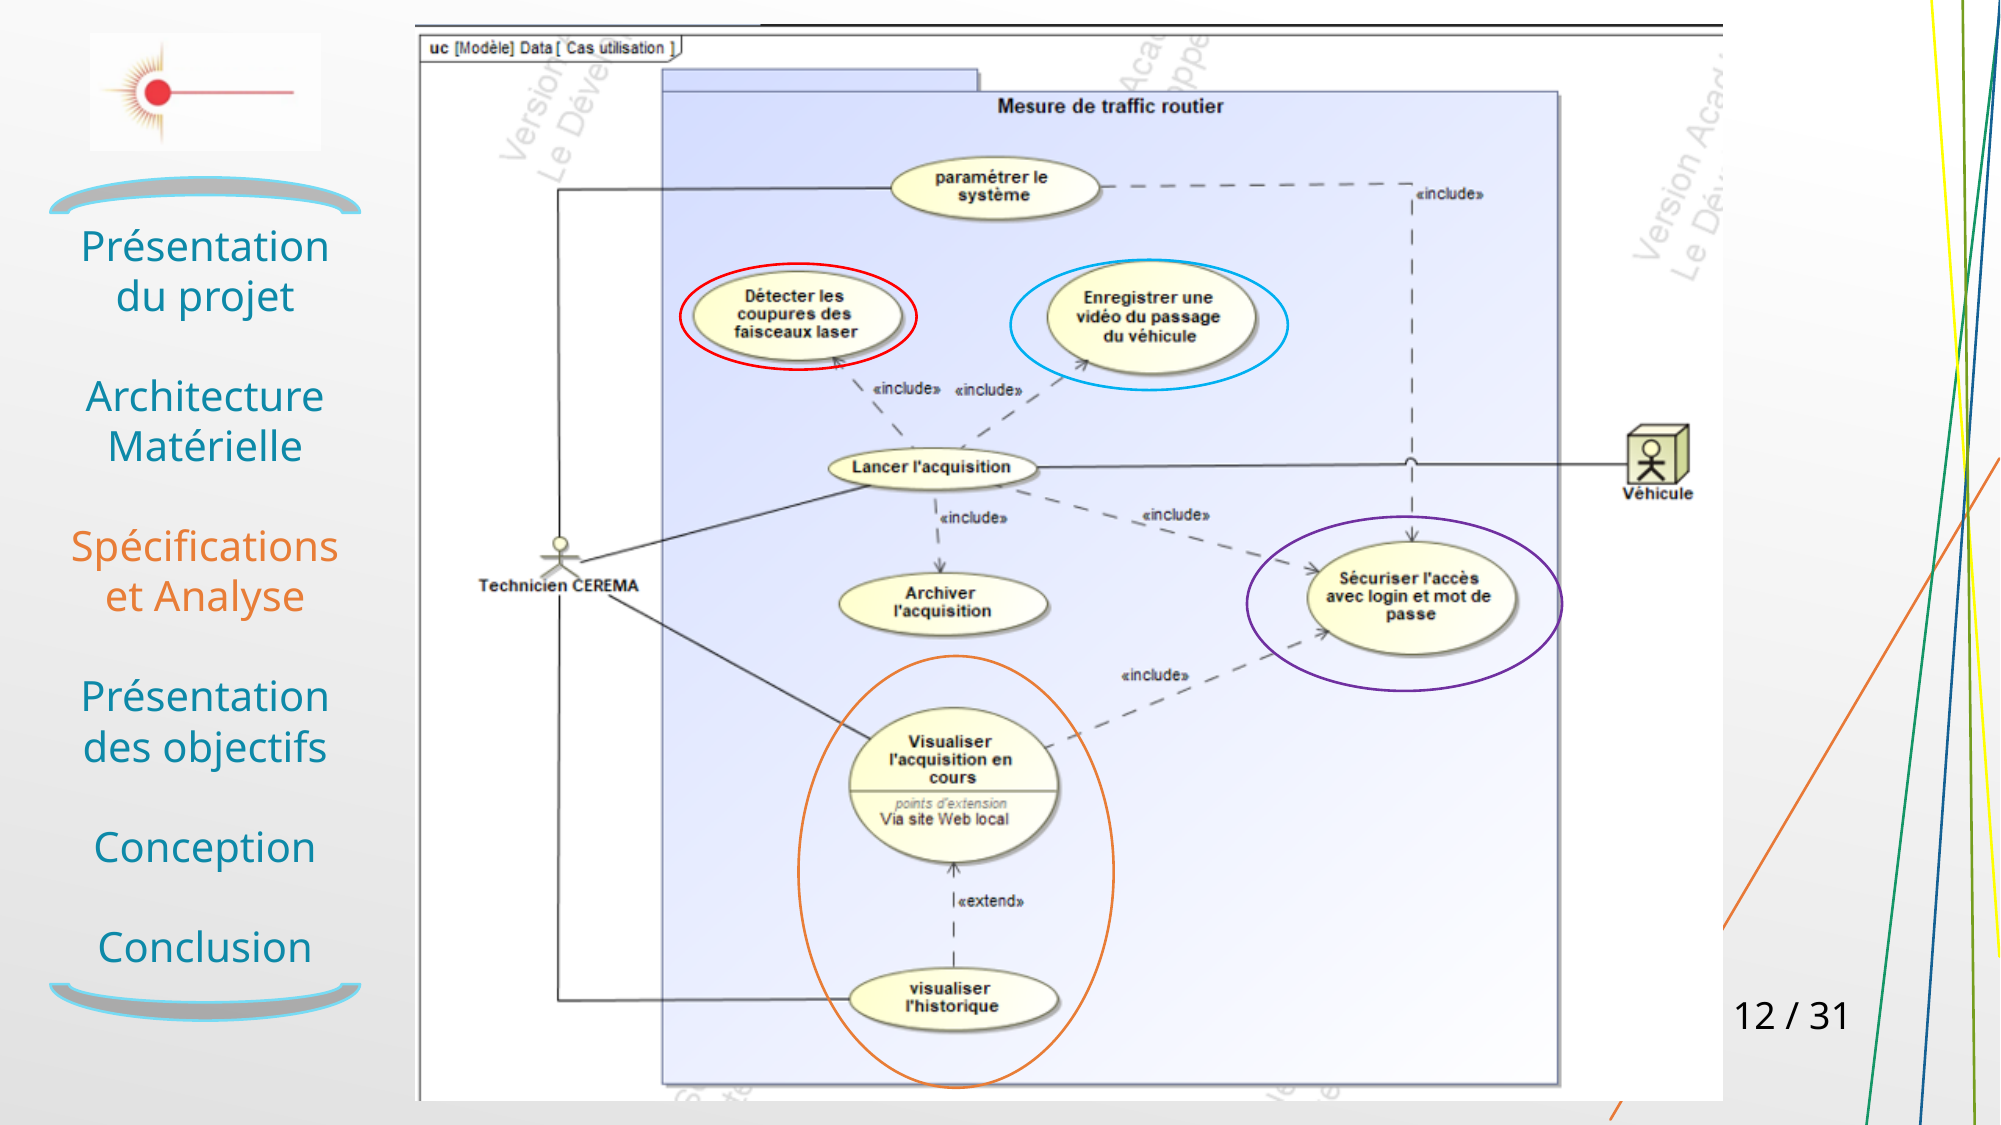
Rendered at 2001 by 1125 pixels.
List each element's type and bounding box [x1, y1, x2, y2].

picture [415, 23, 1723, 1101]
picture [90, 33, 321, 151]
